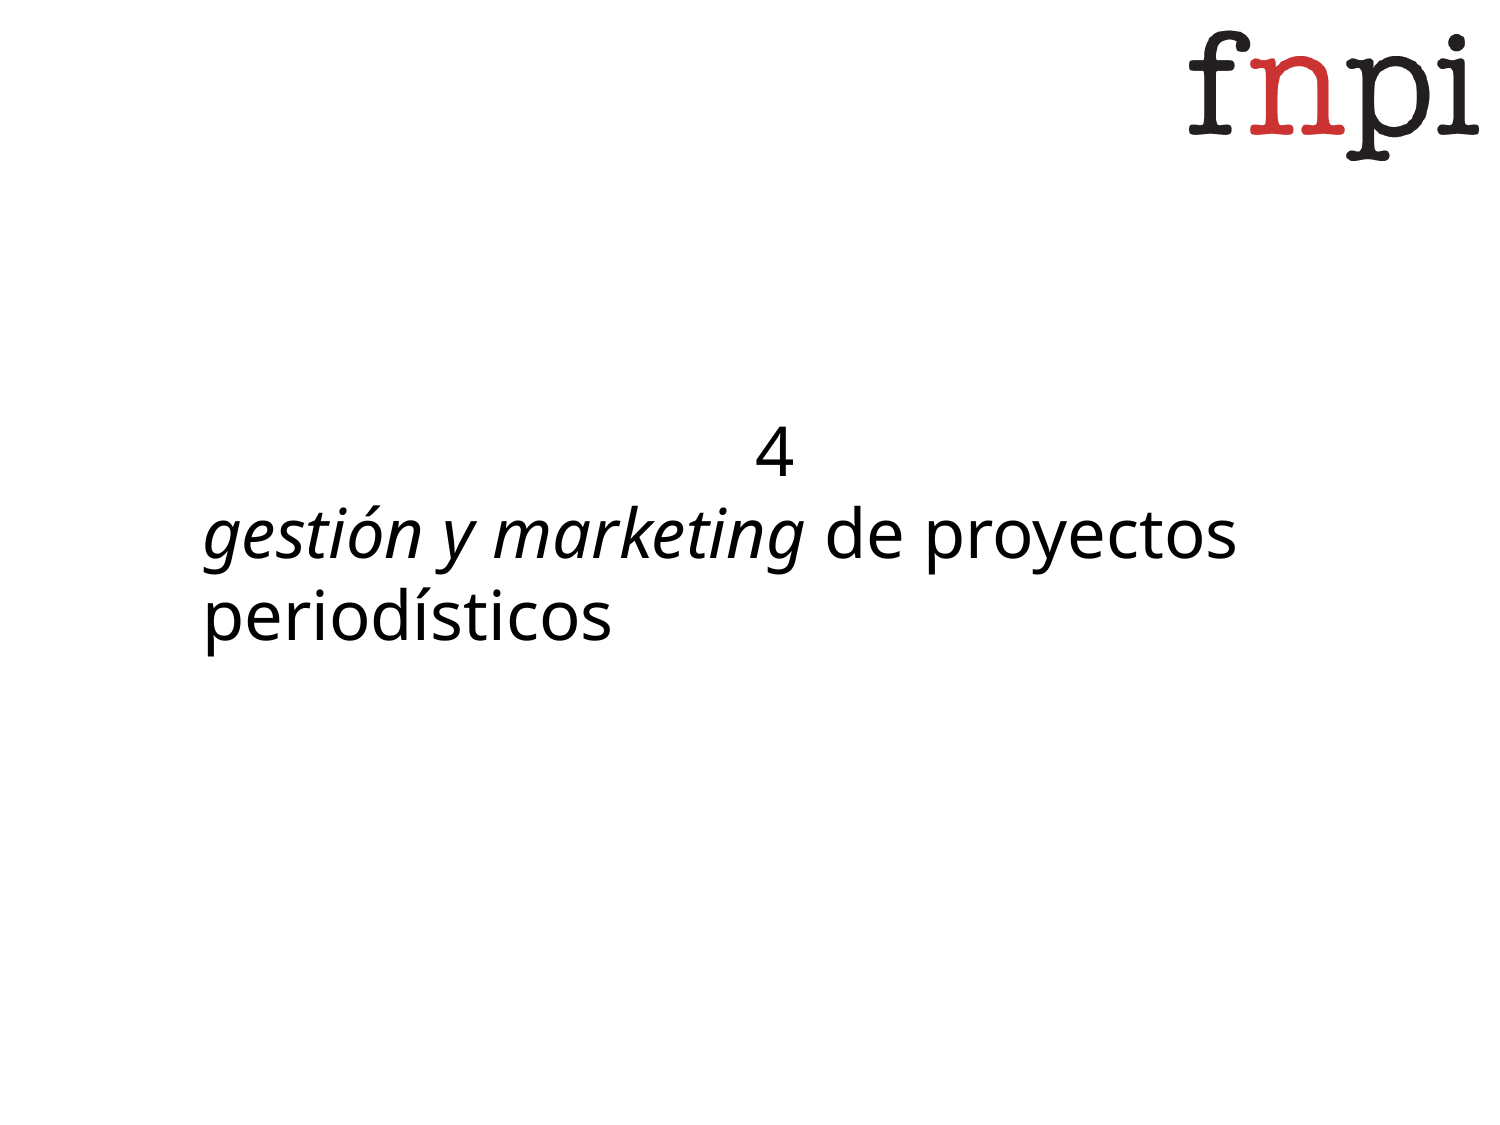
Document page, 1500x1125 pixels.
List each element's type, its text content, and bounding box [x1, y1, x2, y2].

text_box 4 gestión y marketing de proyectos periodísticos [187, 399, 1363, 662]
picture [1174, 12, 1488, 178]
